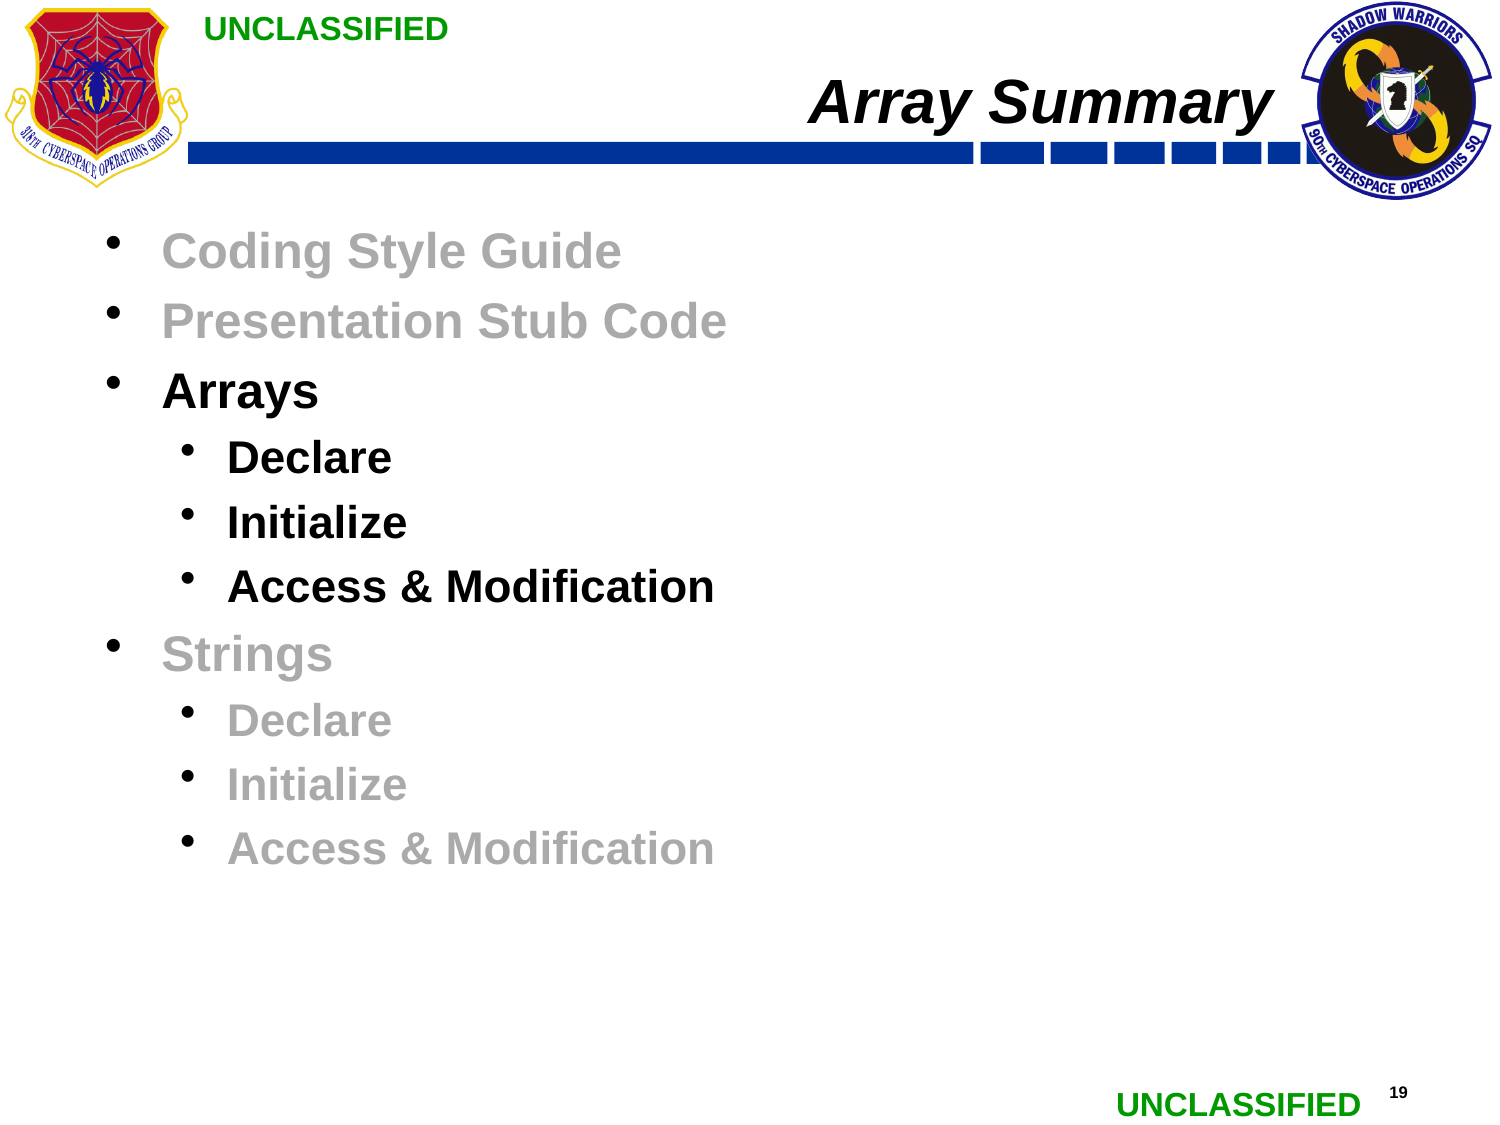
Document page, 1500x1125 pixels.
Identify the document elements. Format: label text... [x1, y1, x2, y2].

picture [1300, 1, 1493, 200]
title Array Summary [249, 51, 1288, 142]
list Coding Style Guide Presentation Stub Code Arrays Declare Initialize Access & Modification Strings Declare Initialize Access & Modification [90, 211, 1453, 989]
picture [5, 8, 188, 188]
